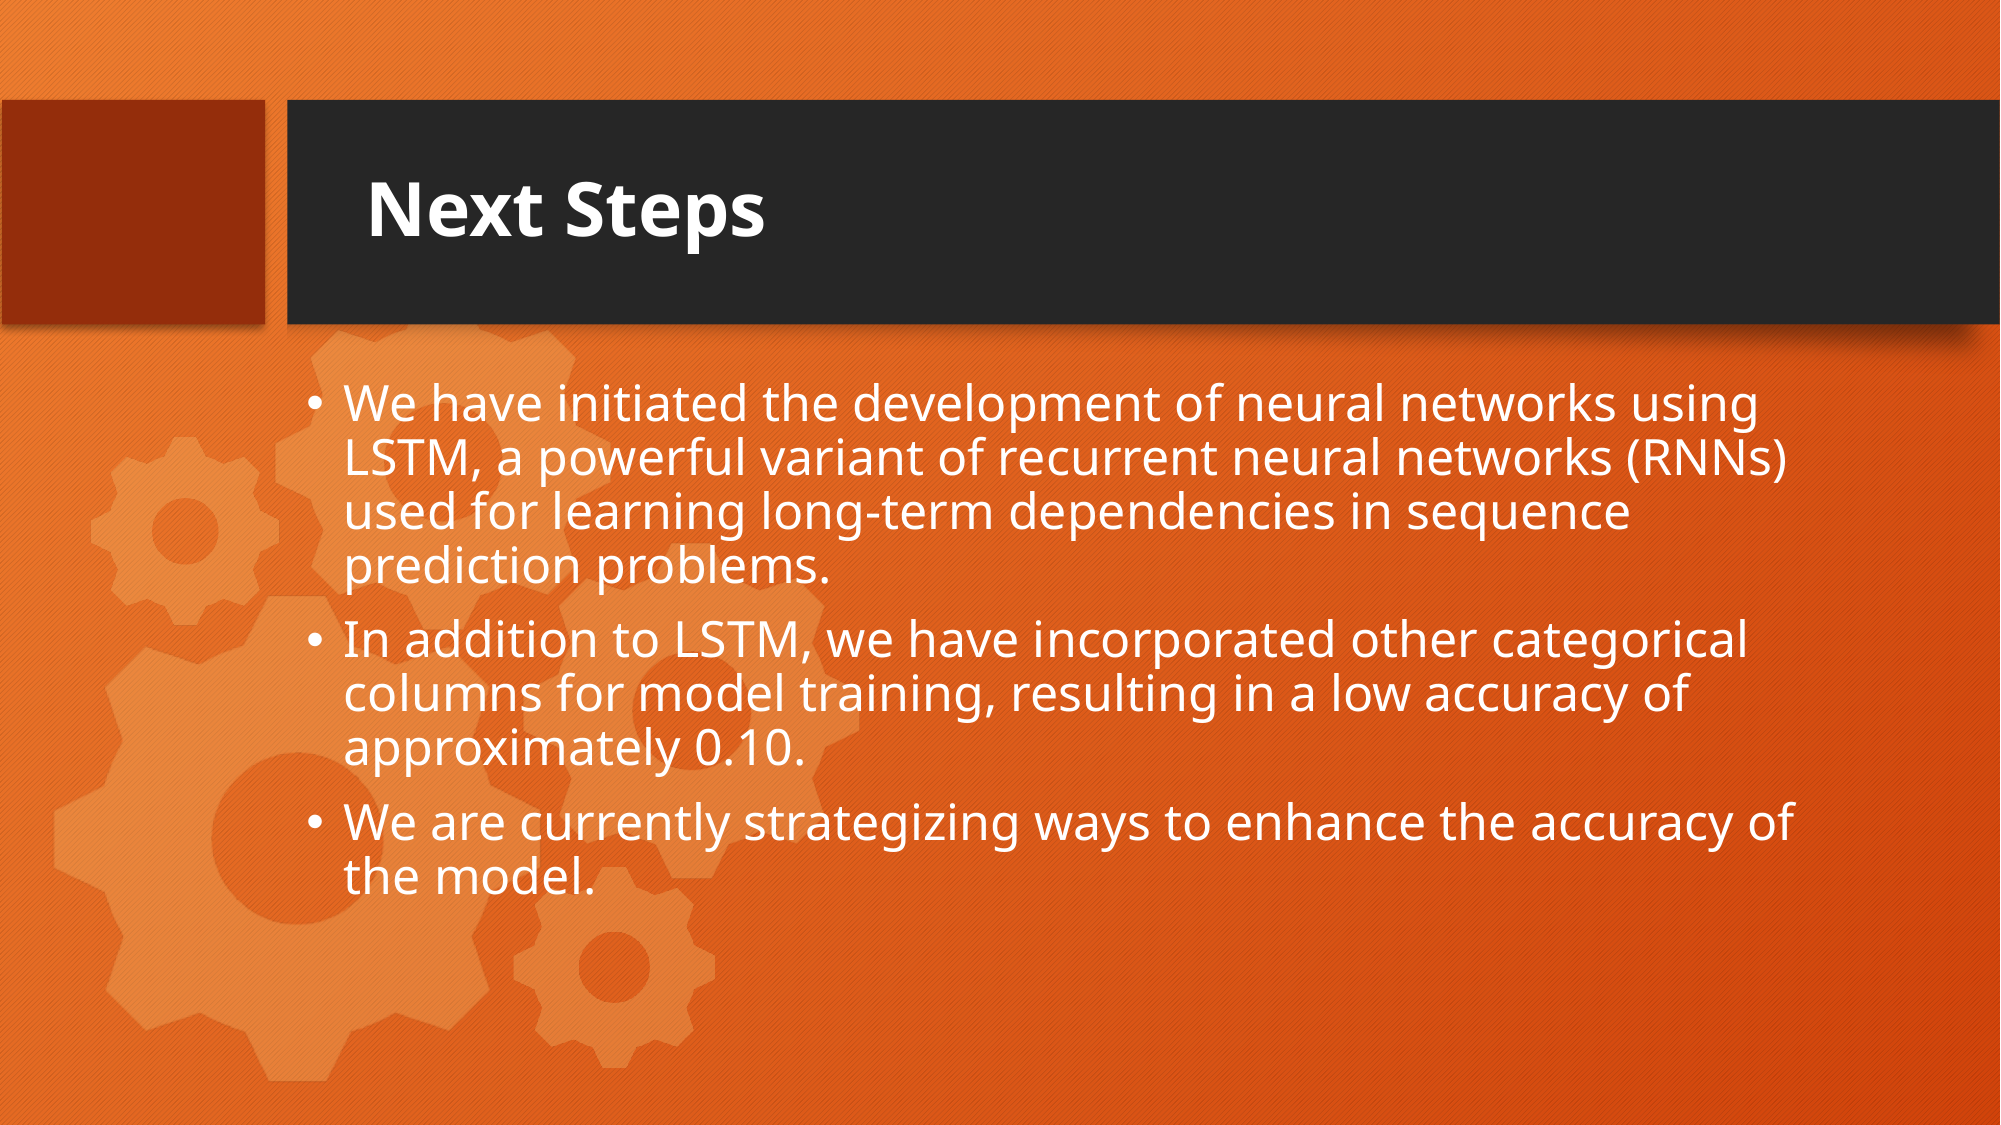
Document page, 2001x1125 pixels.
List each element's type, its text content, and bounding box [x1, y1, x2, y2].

picture [11, 226, 2000, 1109]
title Next Steps [350, 123, 1928, 301]
list We have initiated the development of neural networks using LSTM, a powerful variant of recurrent neural networks (RNNs) used for learning long-term dependencies in sequence prediction problems. In addition to LSTM, we have incorporated other categorical columns for model training, resulting in a low accuracy of approximately 0.10. We are currently strategizing ways to enhance the accuracy of the model. [291, 370, 1869, 978]
